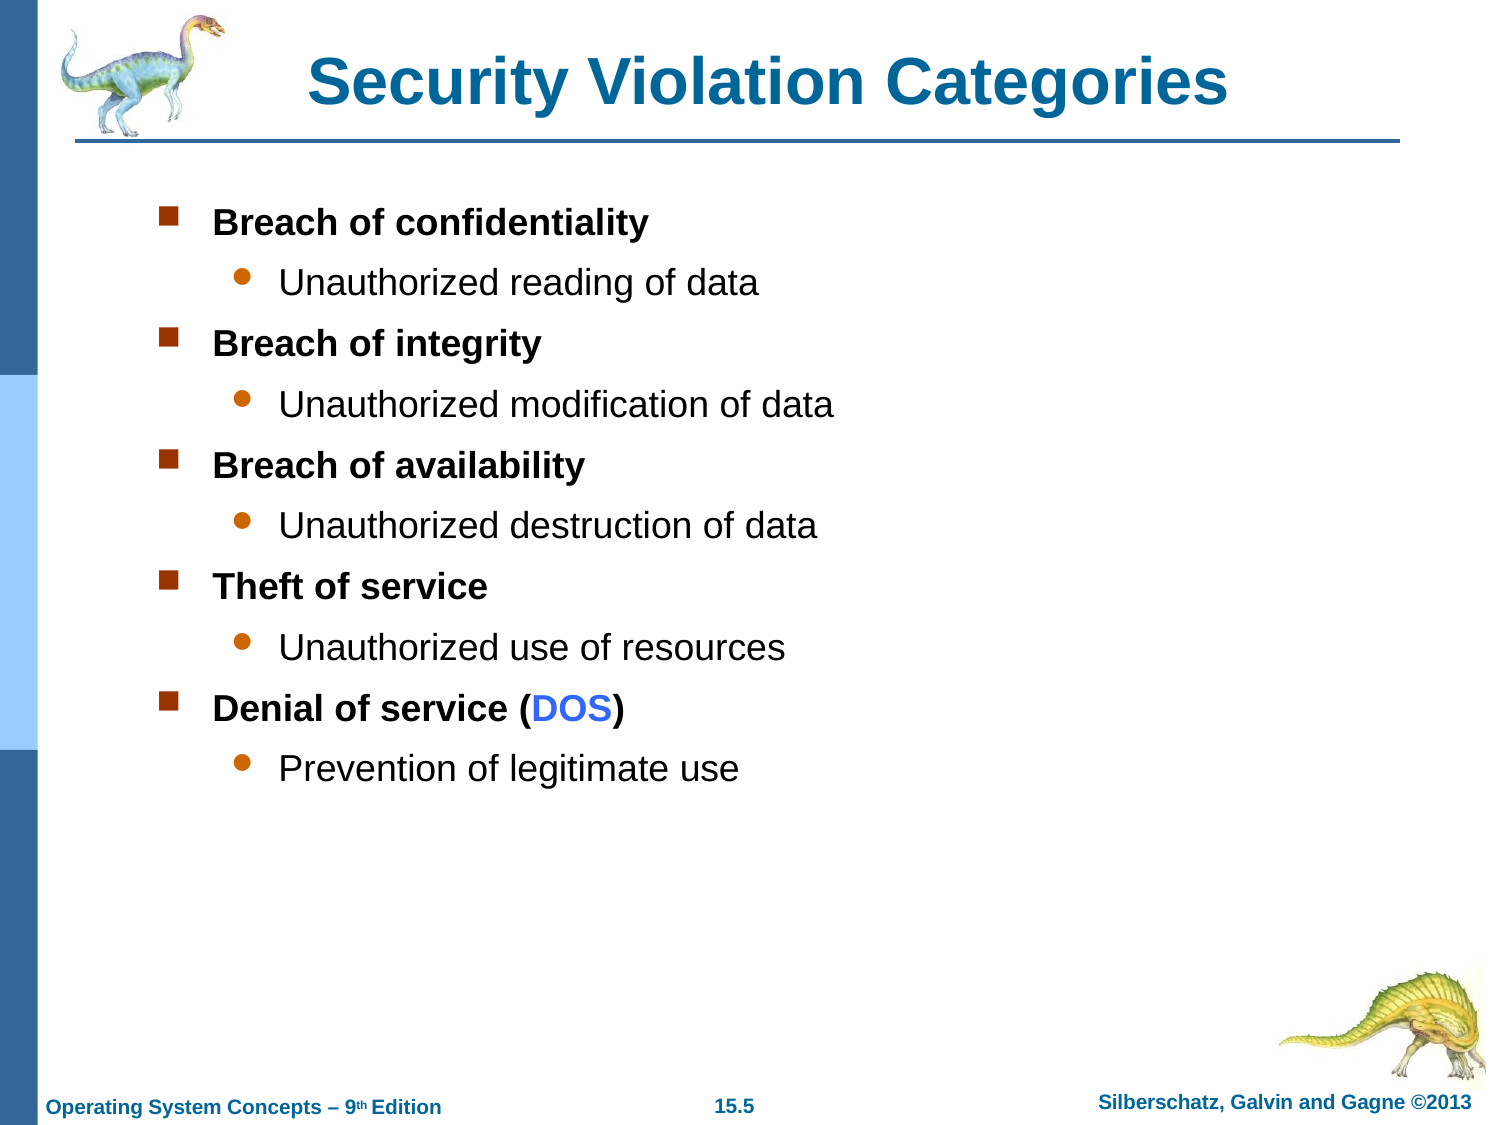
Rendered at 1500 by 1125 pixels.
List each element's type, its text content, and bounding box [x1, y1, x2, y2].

text_box [1275, 959, 1486, 1090]
text_box Breach of confidentiality Unauthorized reading of data Breach of integrity Unauthorized modification of data Breach of availability Unauthorized destruction of data Theft of service Unauthorized use of resources Denial of service (DOS) Prevention of legitimate use [154, 197, 840, 790]
title Security Violation Categories [302, 37, 1233, 120]
slide_number 15.5 [706, 1094, 766, 1120]
picture [47, 0, 243, 150]
footer Operating System Concepts – 9th Edition [43, 1095, 451, 1121]
slide_number Silberschatz, Galvin and Gagne ©2013 [1096, 1090, 1478, 1116]
